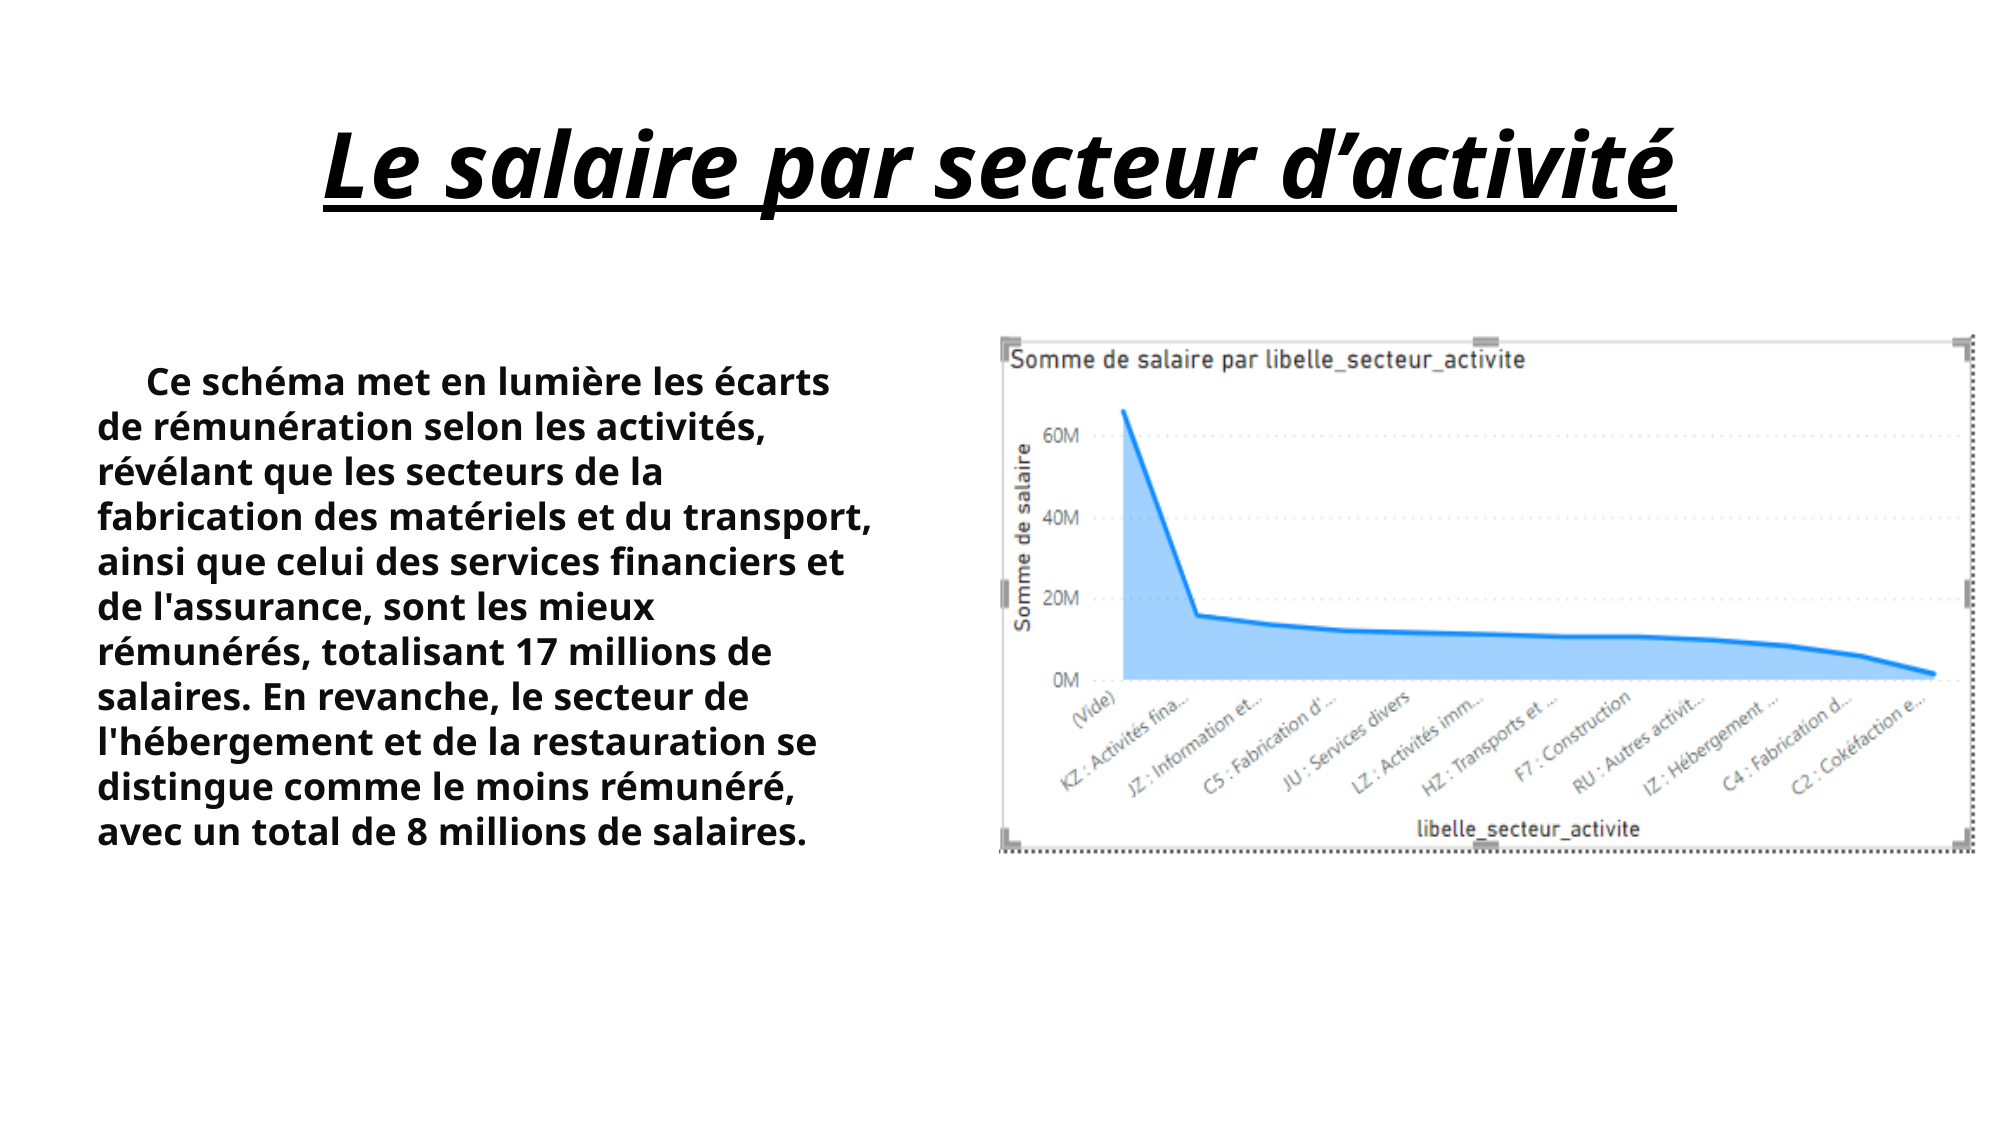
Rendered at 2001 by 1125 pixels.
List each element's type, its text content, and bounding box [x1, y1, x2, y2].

title Le salaire par secteur d’activité [137, 59, 1863, 278]
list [999, 333, 1977, 865]
text_box Ce schéma met en lumière les écarts de rémunération selon les activités, révélant que les secteurs de la fabrication des matériels et du transport, ainsi que celui des services financiers et de l'assurance, sont les mieux rémunérés, totalisant 17 millions de salaires. En revanche, le secteur de l'hébergement et de la restauration se distingue comme le moins rémunéré, avec un total de 8 millions de salaires. [82, 350, 893, 861]
